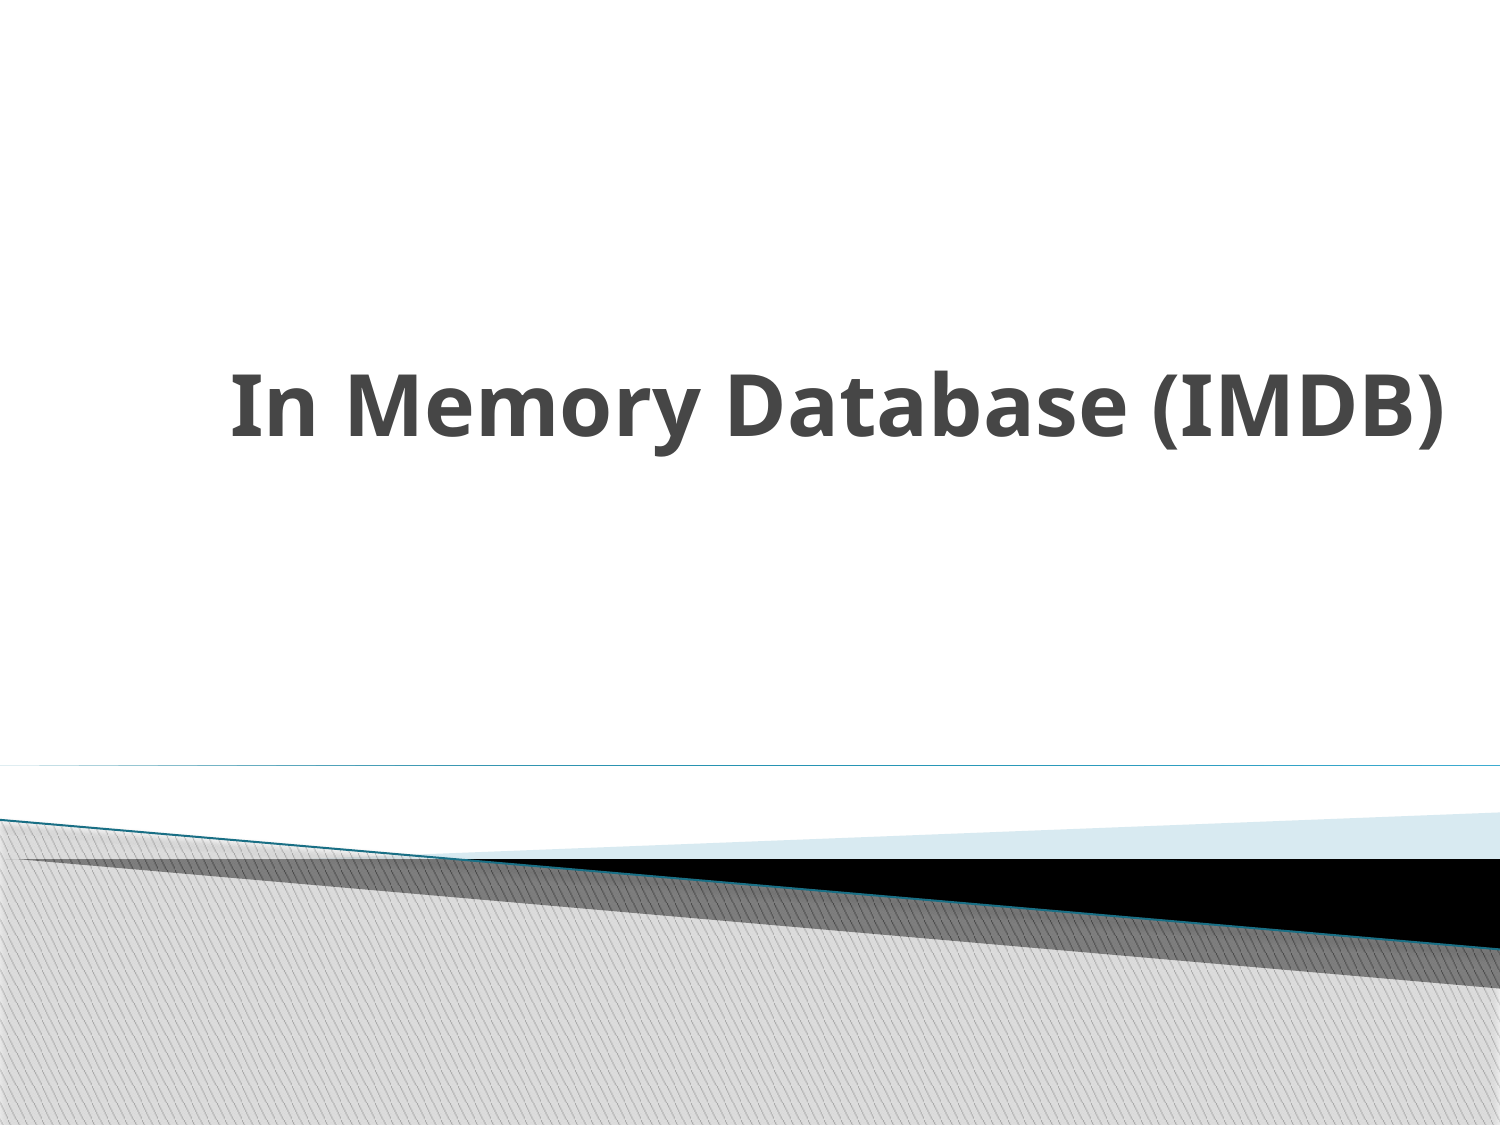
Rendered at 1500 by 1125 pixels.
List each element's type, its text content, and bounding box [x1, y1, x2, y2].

picture [5, 859, 1500, 989]
title In Memory Database (IMDB) [212, 337, 1463, 565]
